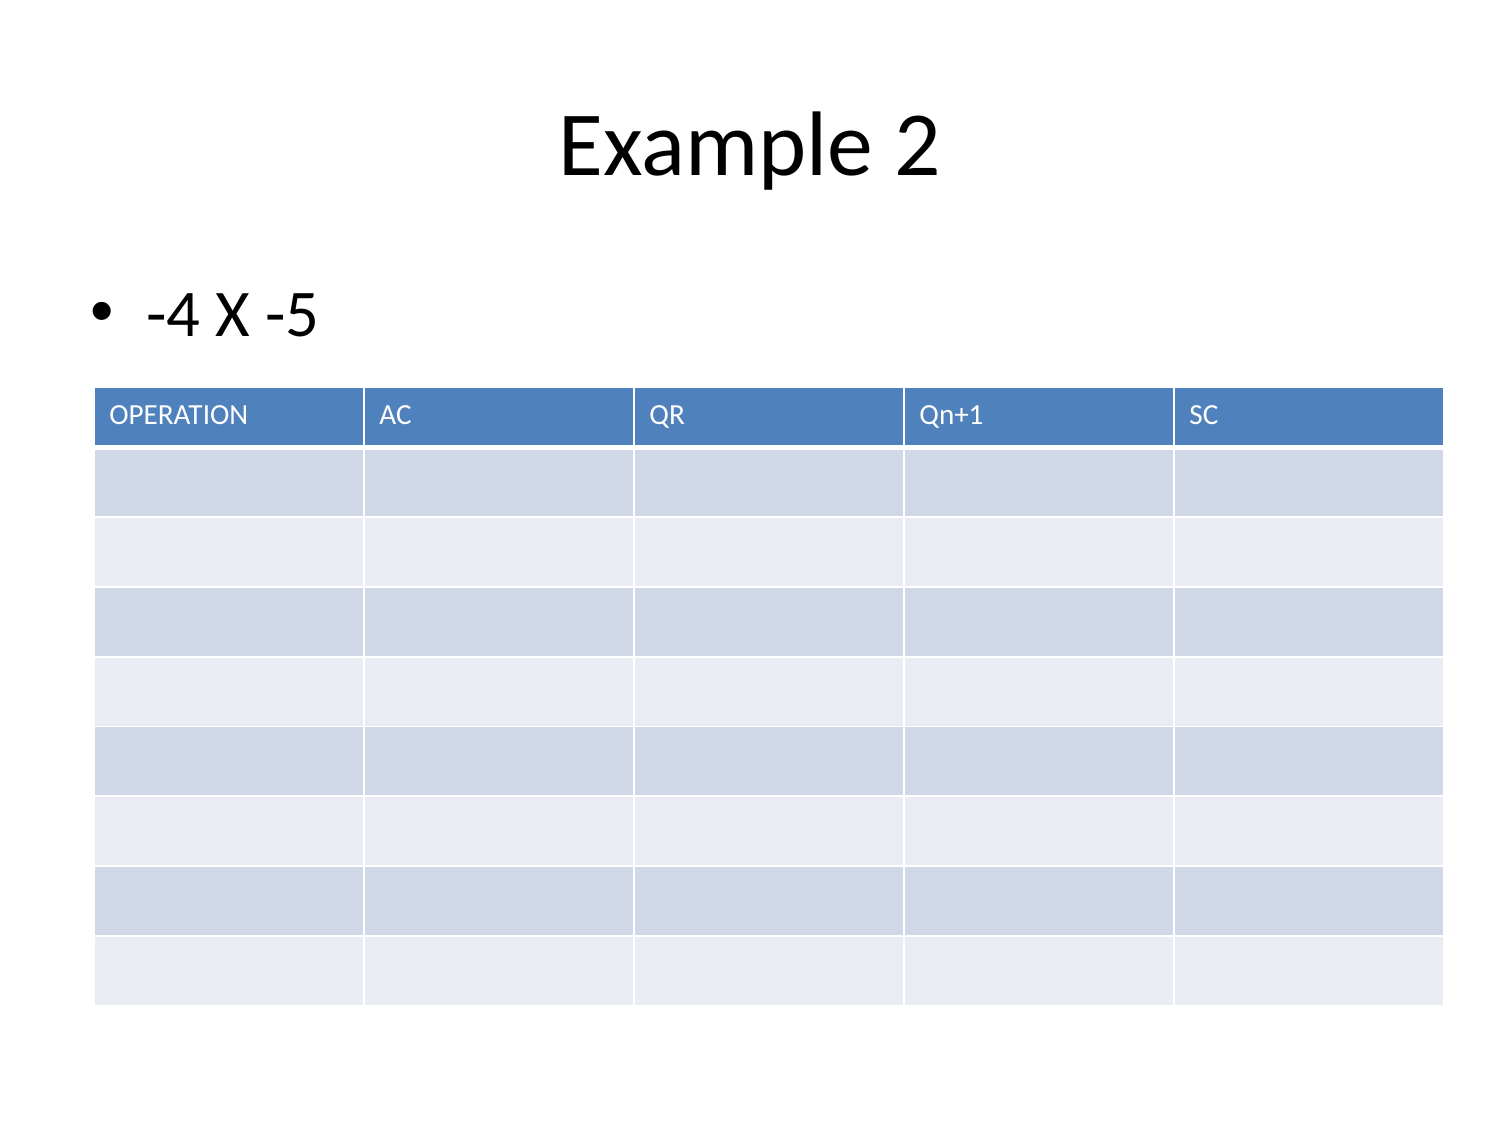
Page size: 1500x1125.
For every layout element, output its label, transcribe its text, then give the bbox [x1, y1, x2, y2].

table_cell [1175, 797, 1443, 865]
table_cell [635, 588, 903, 656]
table_cell [95, 797, 363, 865]
table_cell [1175, 450, 1443, 516]
table_cell [95, 867, 363, 935]
table_cell [95, 937, 363, 1005]
table_header OPERATION [95, 388, 363, 445]
table_cell [905, 867, 1173, 935]
table_cell [635, 937, 903, 1005]
title Example 2 [75, 45, 1425, 233]
table_cell [365, 867, 633, 935]
table_cell [635, 867, 903, 935]
table_cell [1175, 867, 1443, 935]
table_header Qn+1 [905, 388, 1173, 445]
table_cell [1175, 658, 1443, 726]
table_cell [635, 450, 903, 516]
table_cell [1175, 588, 1443, 656]
table_cell [365, 450, 633, 516]
table_cell [95, 658, 363, 726]
table_cell [365, 658, 633, 726]
table_cell [365, 518, 633, 586]
table_cell [95, 518, 363, 586]
table_cell [95, 727, 363, 795]
table_cell [95, 588, 363, 656]
table_cell [365, 588, 633, 656]
table_cell [905, 588, 1173, 656]
table_cell [905, 658, 1173, 726]
table_header QR [635, 388, 903, 445]
table_cell [635, 658, 903, 726]
table_cell [1175, 518, 1443, 586]
list -4 X -5 [75, 262, 1425, 1005]
table_cell [905, 937, 1173, 1005]
table_cell [635, 518, 903, 586]
table_header AC [365, 388, 633, 445]
table_cell [905, 518, 1173, 586]
table_cell [1175, 937, 1443, 1005]
table_header SC [1175, 388, 1443, 445]
table_cell [365, 797, 633, 865]
table_cell [95, 450, 363, 516]
table_cell [905, 797, 1173, 865]
table_cell [365, 727, 633, 795]
table_cell [905, 450, 1173, 516]
table_cell [635, 727, 903, 795]
table_cell [905, 727, 1173, 795]
table_cell [635, 797, 903, 865]
table_cell [1175, 727, 1443, 795]
table_cell [365, 937, 633, 1005]
